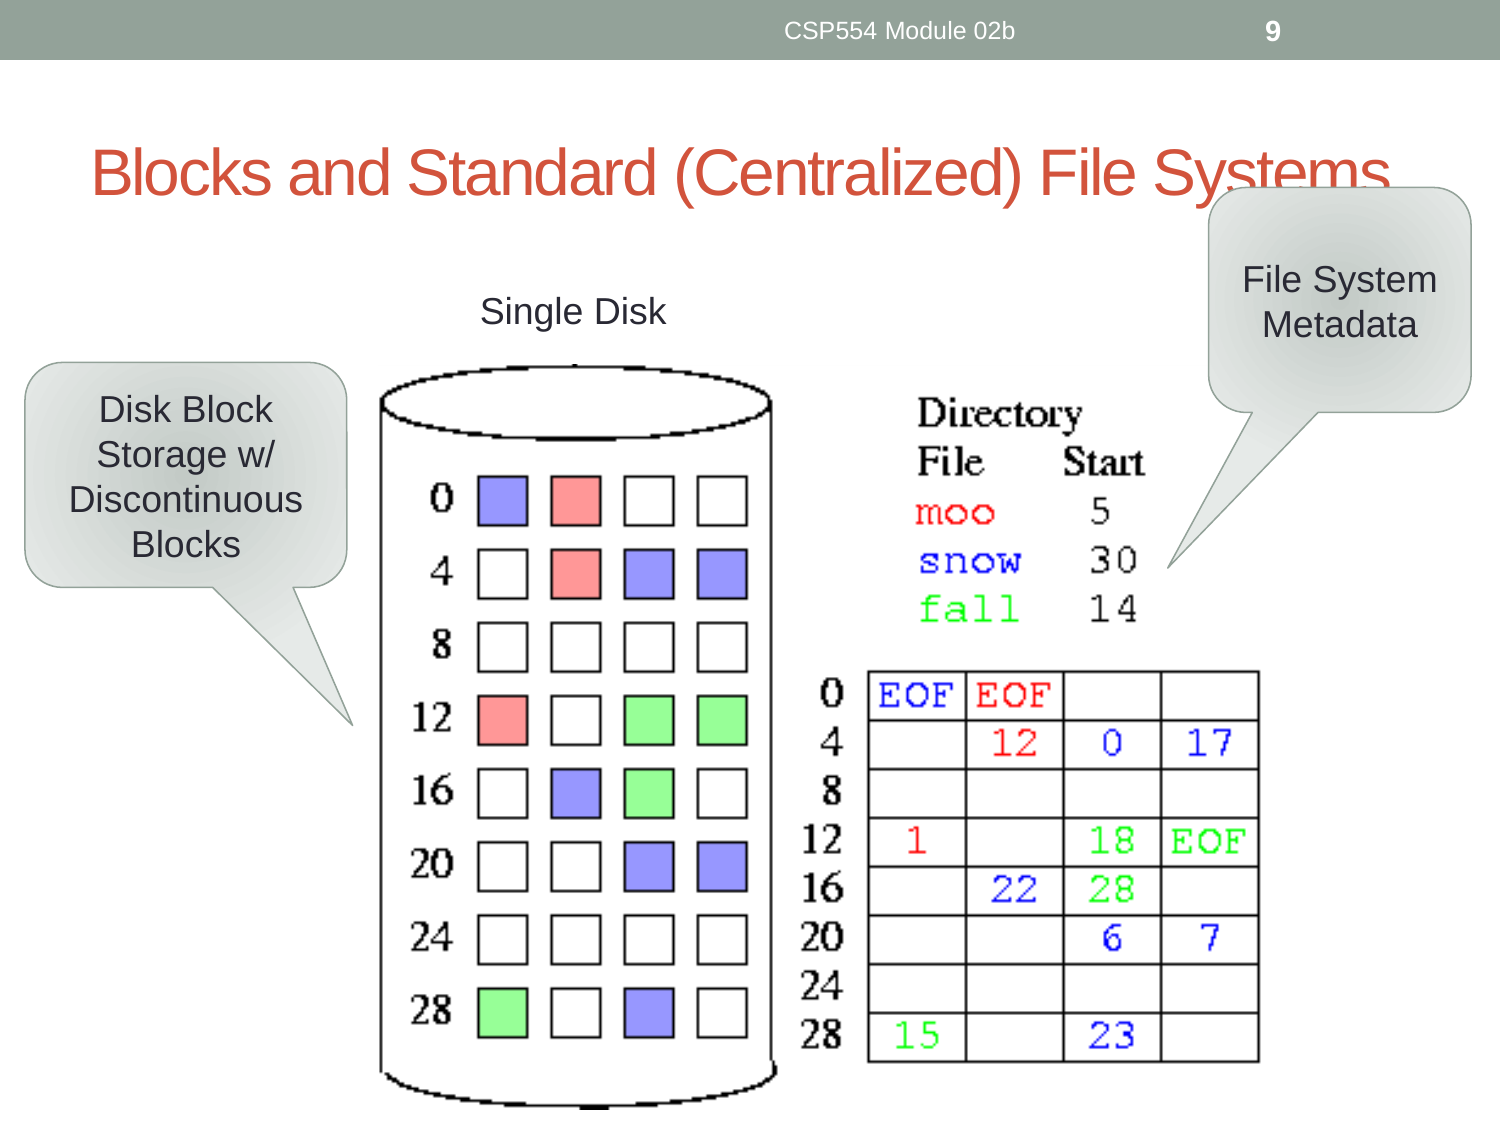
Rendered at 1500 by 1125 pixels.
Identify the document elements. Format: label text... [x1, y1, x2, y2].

title Blocks and Standard (Centralized) File Systems [75, 87, 1425, 250]
slide_number 9 [1250, 3, 1425, 57]
text_box Disk Block Storage w/ Discontinuous Blocks [24, 361, 354, 727]
footer CSP554 Module 02b [562, 3, 1238, 57]
picture [378, 364, 1263, 1111]
text_box File System Metadata [1207, 186, 1472, 462]
text_box Single Disk [465, 280, 682, 340]
